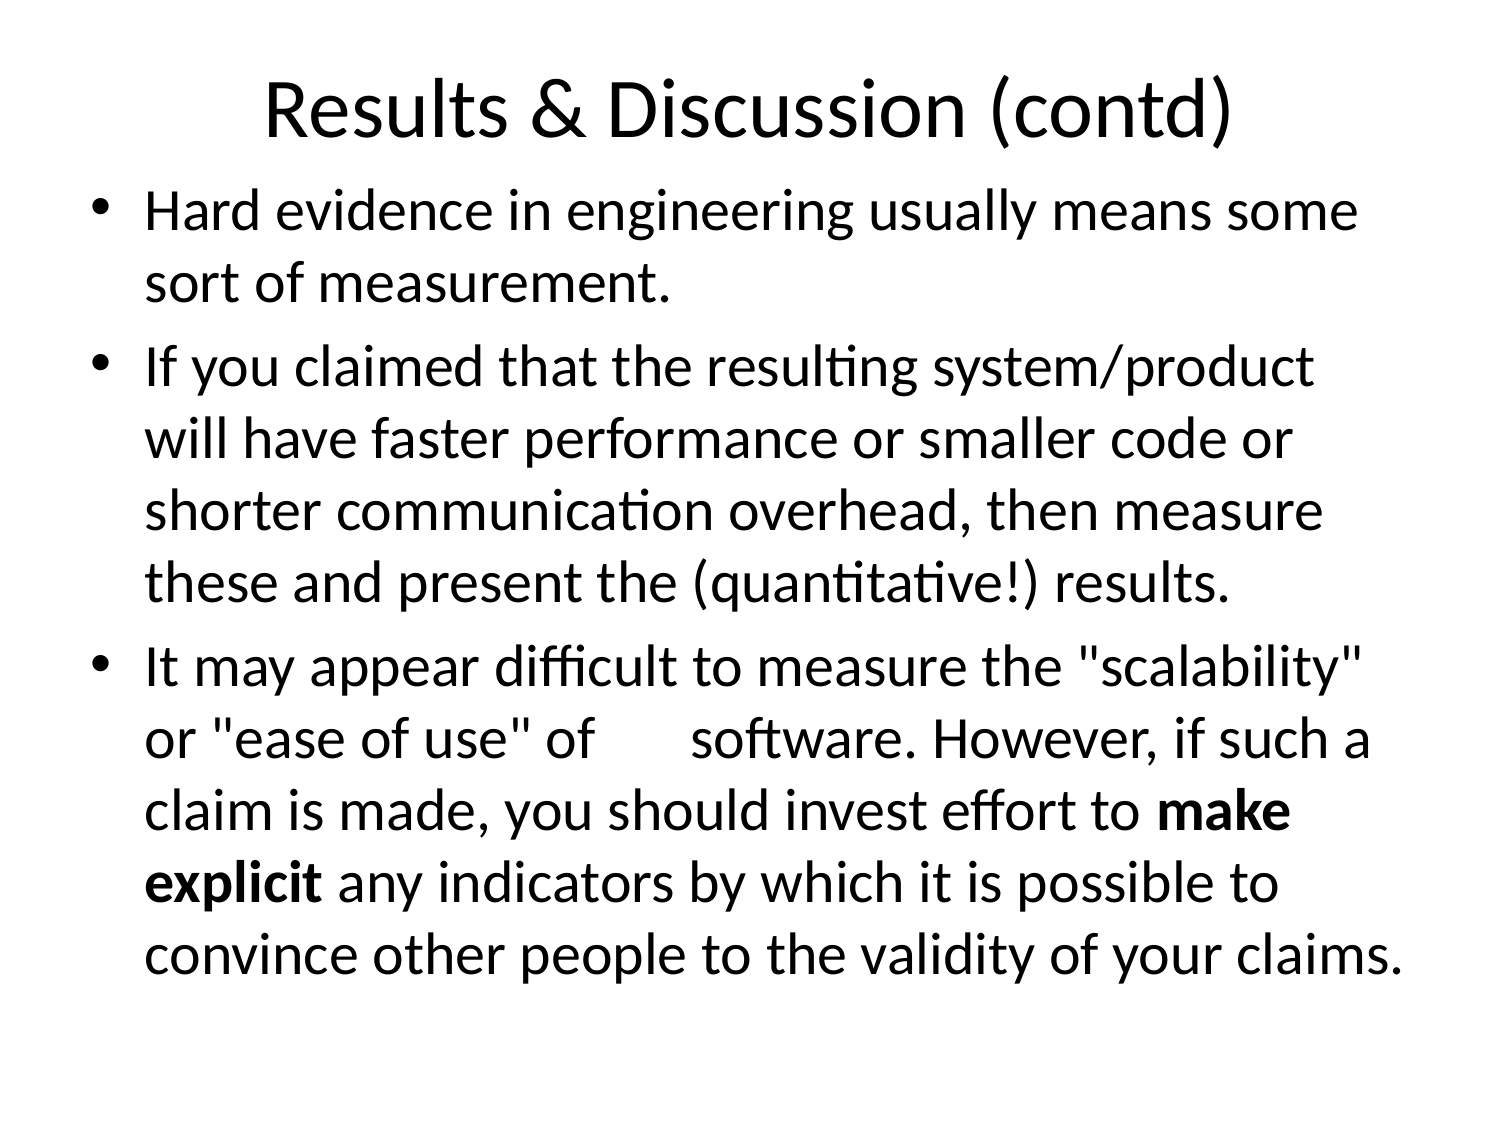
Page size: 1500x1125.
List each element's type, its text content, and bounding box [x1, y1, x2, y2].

title Results & Discussion (contd) [75, 45, 1425, 162]
list Hard evidence in engineering usually means some sort of measurement. If you claimed that the resulting system/product will have faster performance or smaller code or shorter communication overhead, then measure these and present the (quantitative!) results. It may appear difficult to measure the "scalability" or "ease of use" of software. However, if such a claim is made, you should invest effort to make explicit any indicators by which it is possible to convince other people to the validity of your claims. [75, 162, 1425, 1005]
